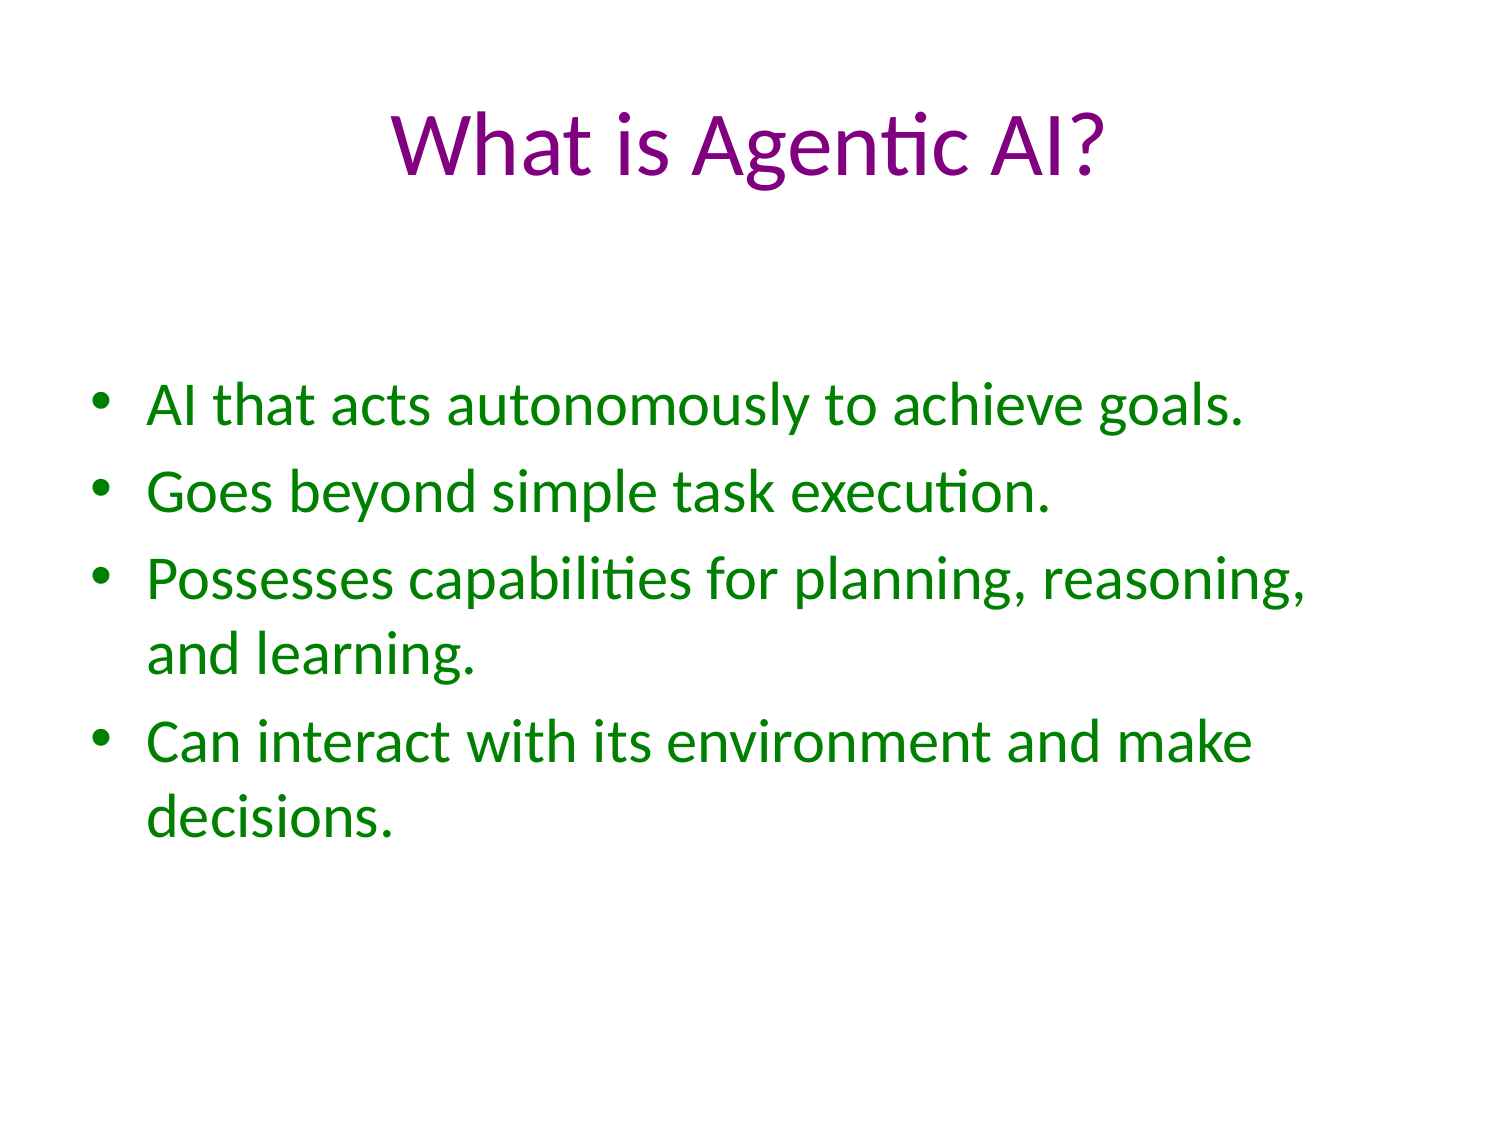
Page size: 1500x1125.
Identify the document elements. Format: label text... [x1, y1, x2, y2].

list AI that acts autonomously to achieve goals. Goes beyond simple task execution. Possesses capabilities for planning, reasoning, and learning. Can interact with its environment and make decisions. [75, 262, 1425, 1005]
title What is Agentic AI? [75, 45, 1425, 233]
